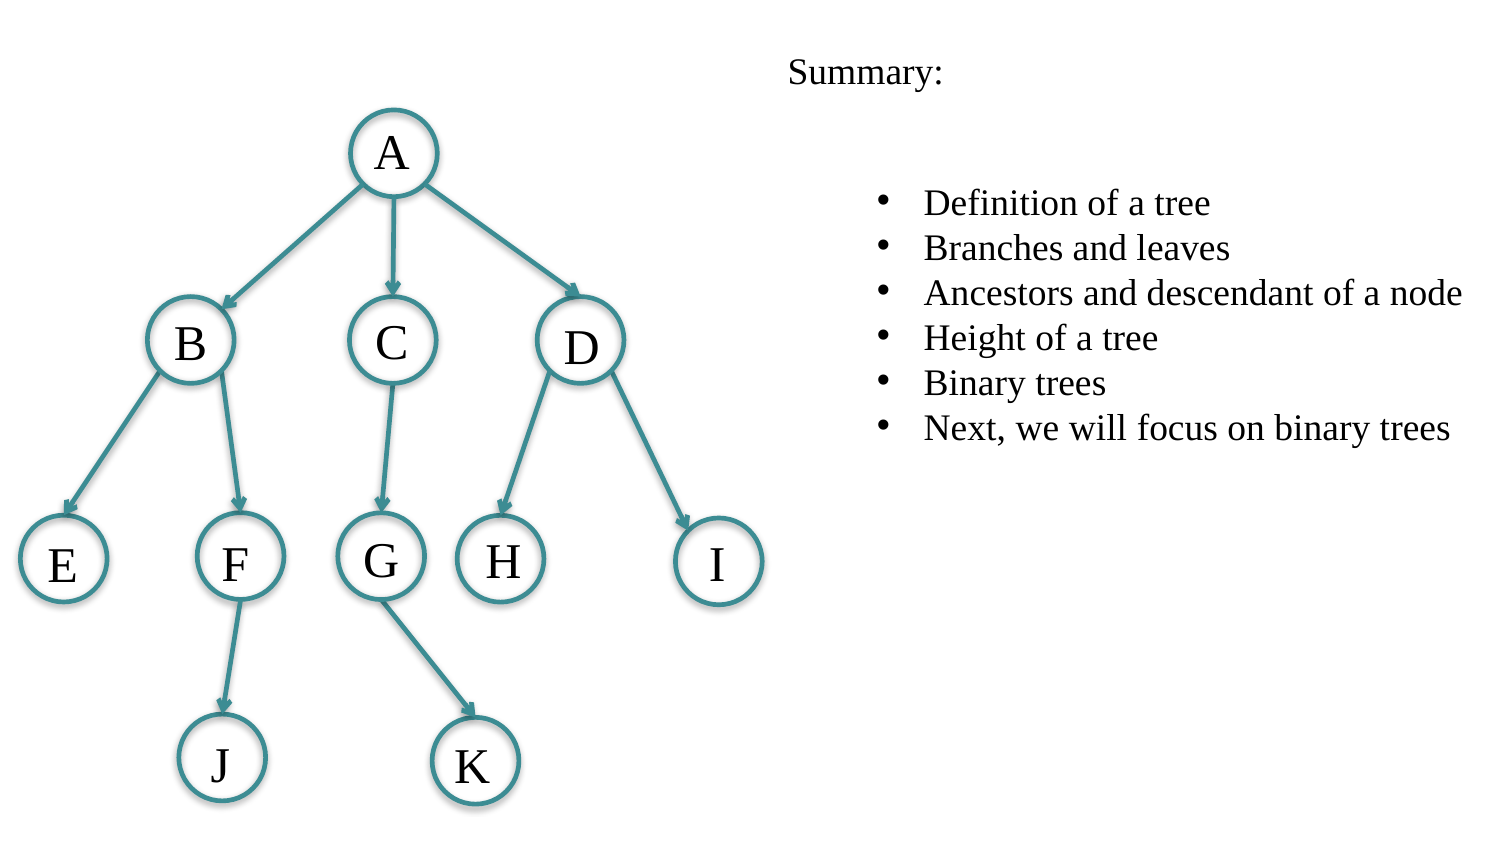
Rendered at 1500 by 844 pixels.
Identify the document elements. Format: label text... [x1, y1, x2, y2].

text_box [209, 511, 287, 596]
text_box [369, 295, 387, 301]
text_box [176, 712, 268, 797]
text_box [366, 377, 420, 386]
text_box B [159, 302, 222, 378]
text_box C [360, 301, 424, 377]
text_box [195, 526, 206, 586]
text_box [500, 370, 551, 516]
text_box Definition of a tree Branches and leaves Ancestors and descendant of a node Height of a tree Binary trees Next, we will focus on binary trees [862, 170, 1479, 545]
text_box [424, 306, 439, 374]
text_box E [32, 525, 93, 601]
text_box H [470, 520, 537, 596]
text_box [535, 294, 612, 369]
text_box [476, 715, 522, 796]
text_box I [694, 524, 741, 599]
text_box J [195, 725, 245, 800]
text_box [563, 382, 599, 386]
text_box [476, 513, 495, 520]
text_box [357, 595, 405, 602]
text_box [537, 531, 547, 586]
text_box [222, 318, 237, 369]
text_box [398, 295, 417, 301]
text_box [673, 515, 765, 607]
text_box [33, 513, 110, 594]
text_box G [348, 520, 414, 595]
text_box D [549, 307, 615, 382]
text_box [474, 596, 527, 605]
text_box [611, 370, 689, 531]
text_box [456, 802, 495, 807]
text_box [347, 319, 360, 372]
text_box F [206, 523, 264, 599]
text_box [394, 513, 409, 520]
text_box [145, 307, 159, 370]
text_box [335, 525, 348, 588]
text_box [615, 310, 627, 369]
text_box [380, 383, 394, 514]
text_box A [358, 112, 425, 187]
text_box K [439, 726, 505, 802]
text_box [221, 370, 241, 513]
text_box [425, 120, 440, 182]
text_box [374, 107, 413, 112]
text_box Summary: [772, 39, 969, 100]
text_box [221, 183, 364, 310]
text_box [348, 125, 358, 182]
text_box [165, 378, 216, 386]
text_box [380, 599, 476, 718]
text_box [430, 733, 439, 788]
text_box [165, 294, 216, 302]
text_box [63, 370, 161, 516]
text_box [424, 183, 581, 297]
text_box [369, 187, 419, 199]
text_box [47, 601, 81, 605]
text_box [221, 599, 241, 715]
text_box [455, 525, 470, 593]
text_box [414, 524, 427, 588]
text_box [18, 526, 32, 592]
text_box [353, 511, 379, 520]
